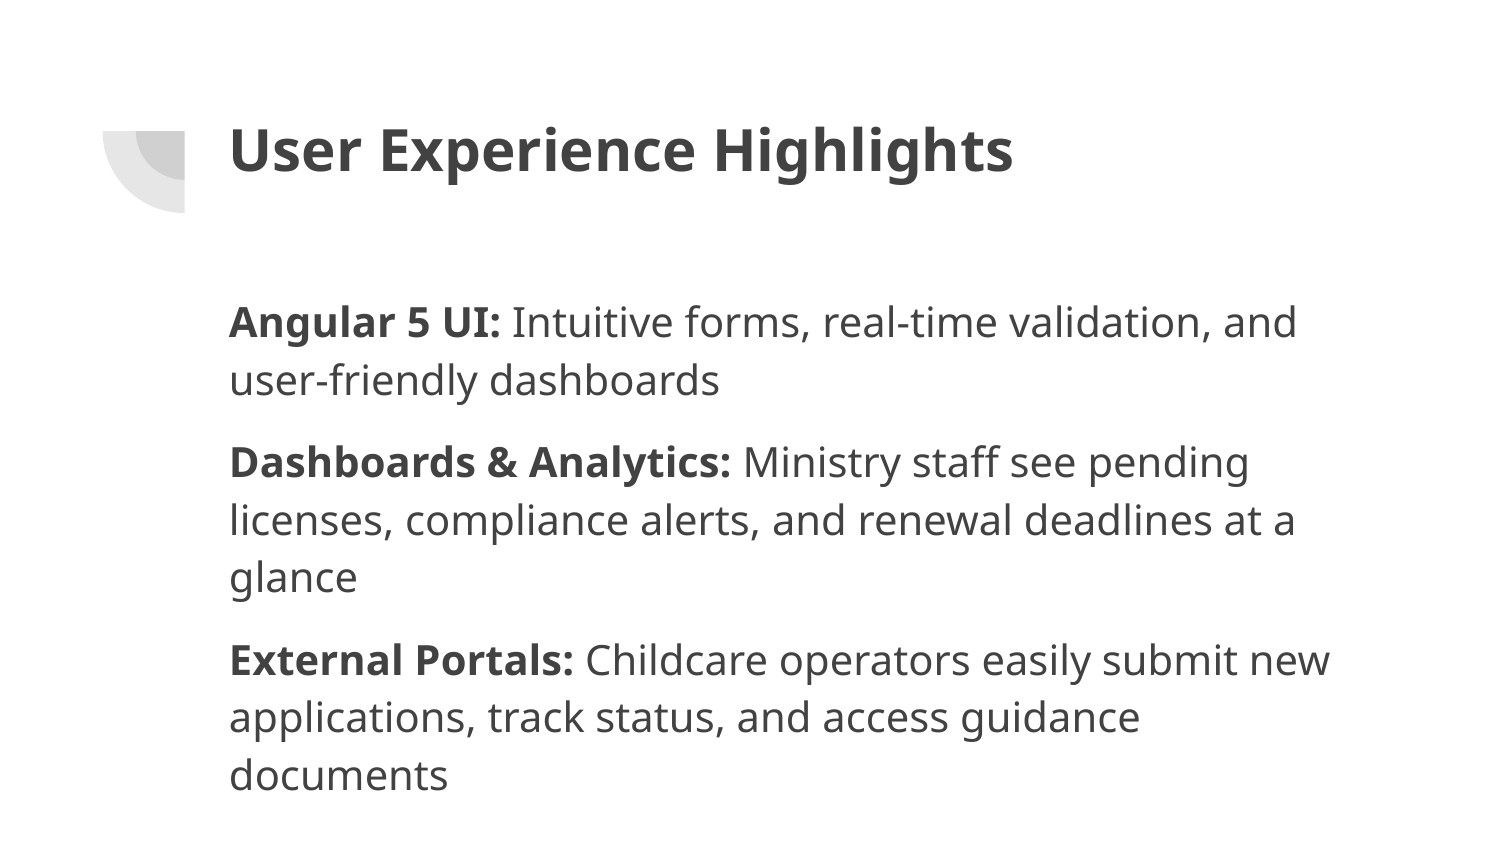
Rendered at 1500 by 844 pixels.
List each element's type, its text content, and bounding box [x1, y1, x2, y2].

title User Experience Highlights [213, 98, 1368, 263]
list Angular 5 UI: Intuitive forms, real-time validation, and user-friendly dashboards Dashboards & Analytics: Ministry staff see pending licenses, compliance alerts, and renewal deadlines at a glance External Portals: Childcare operators easily submit new applications, track status, and access guidance documents [213, 273, 1368, 744]
